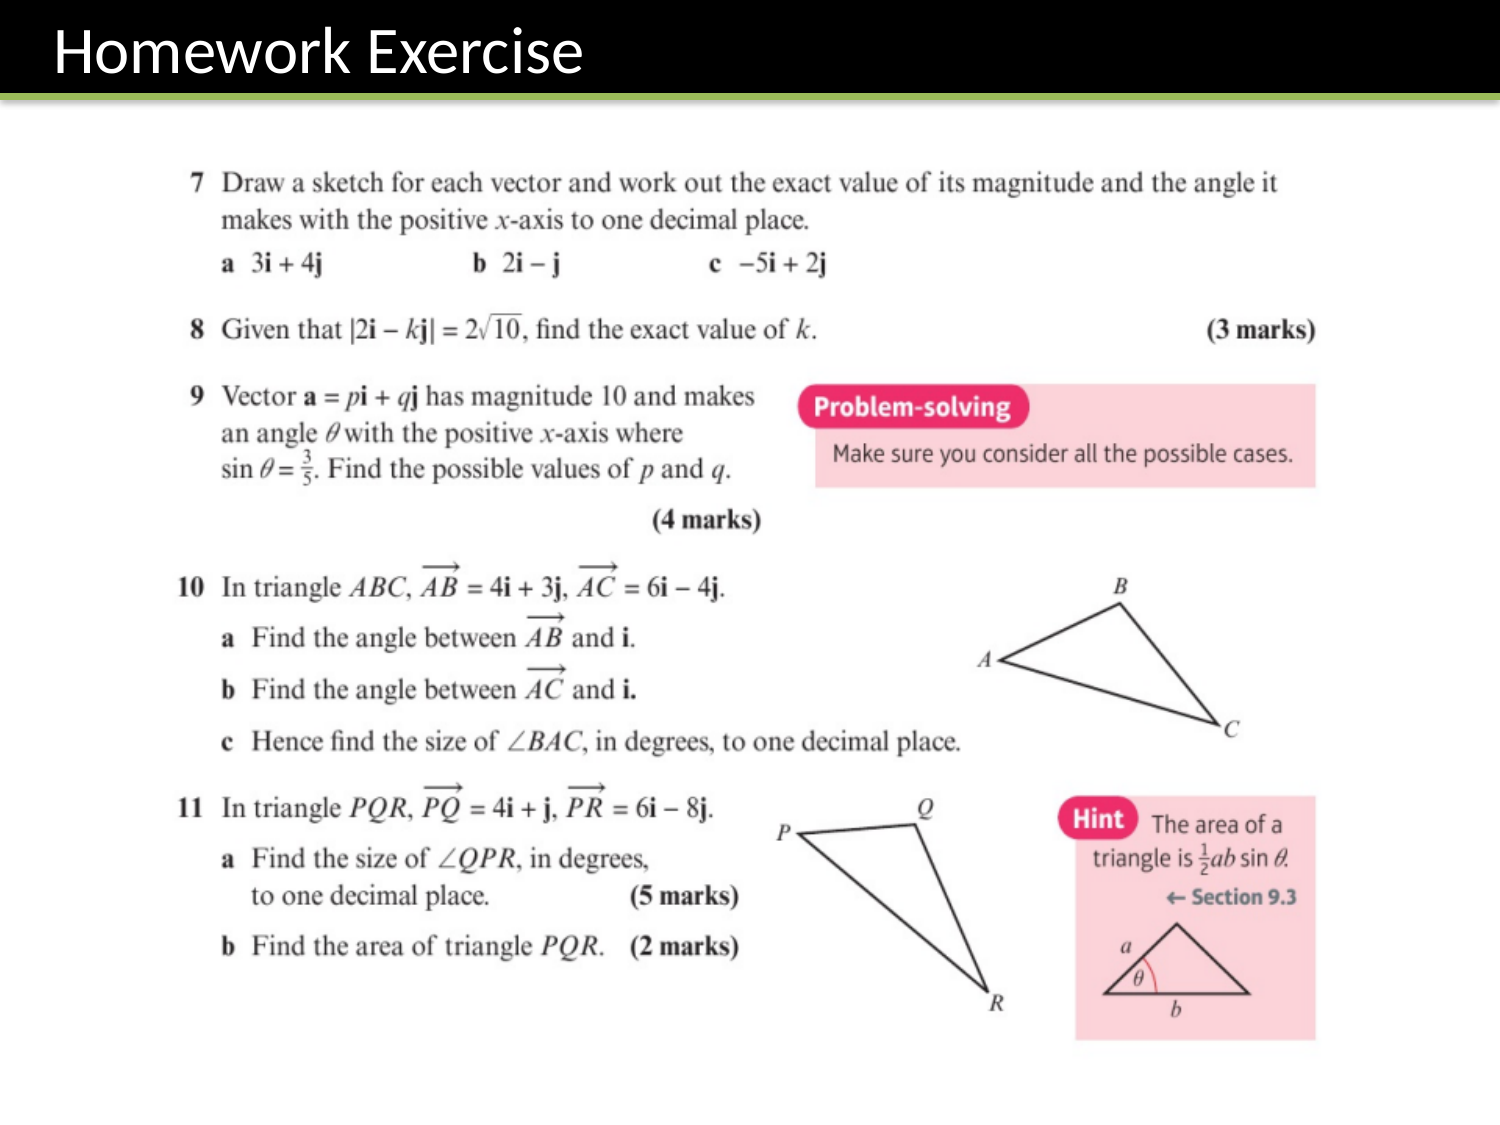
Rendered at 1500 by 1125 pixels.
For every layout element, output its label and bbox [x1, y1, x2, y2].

text_box [0, 0, 1500, 99]
picture [127, 136, 1372, 1077]
